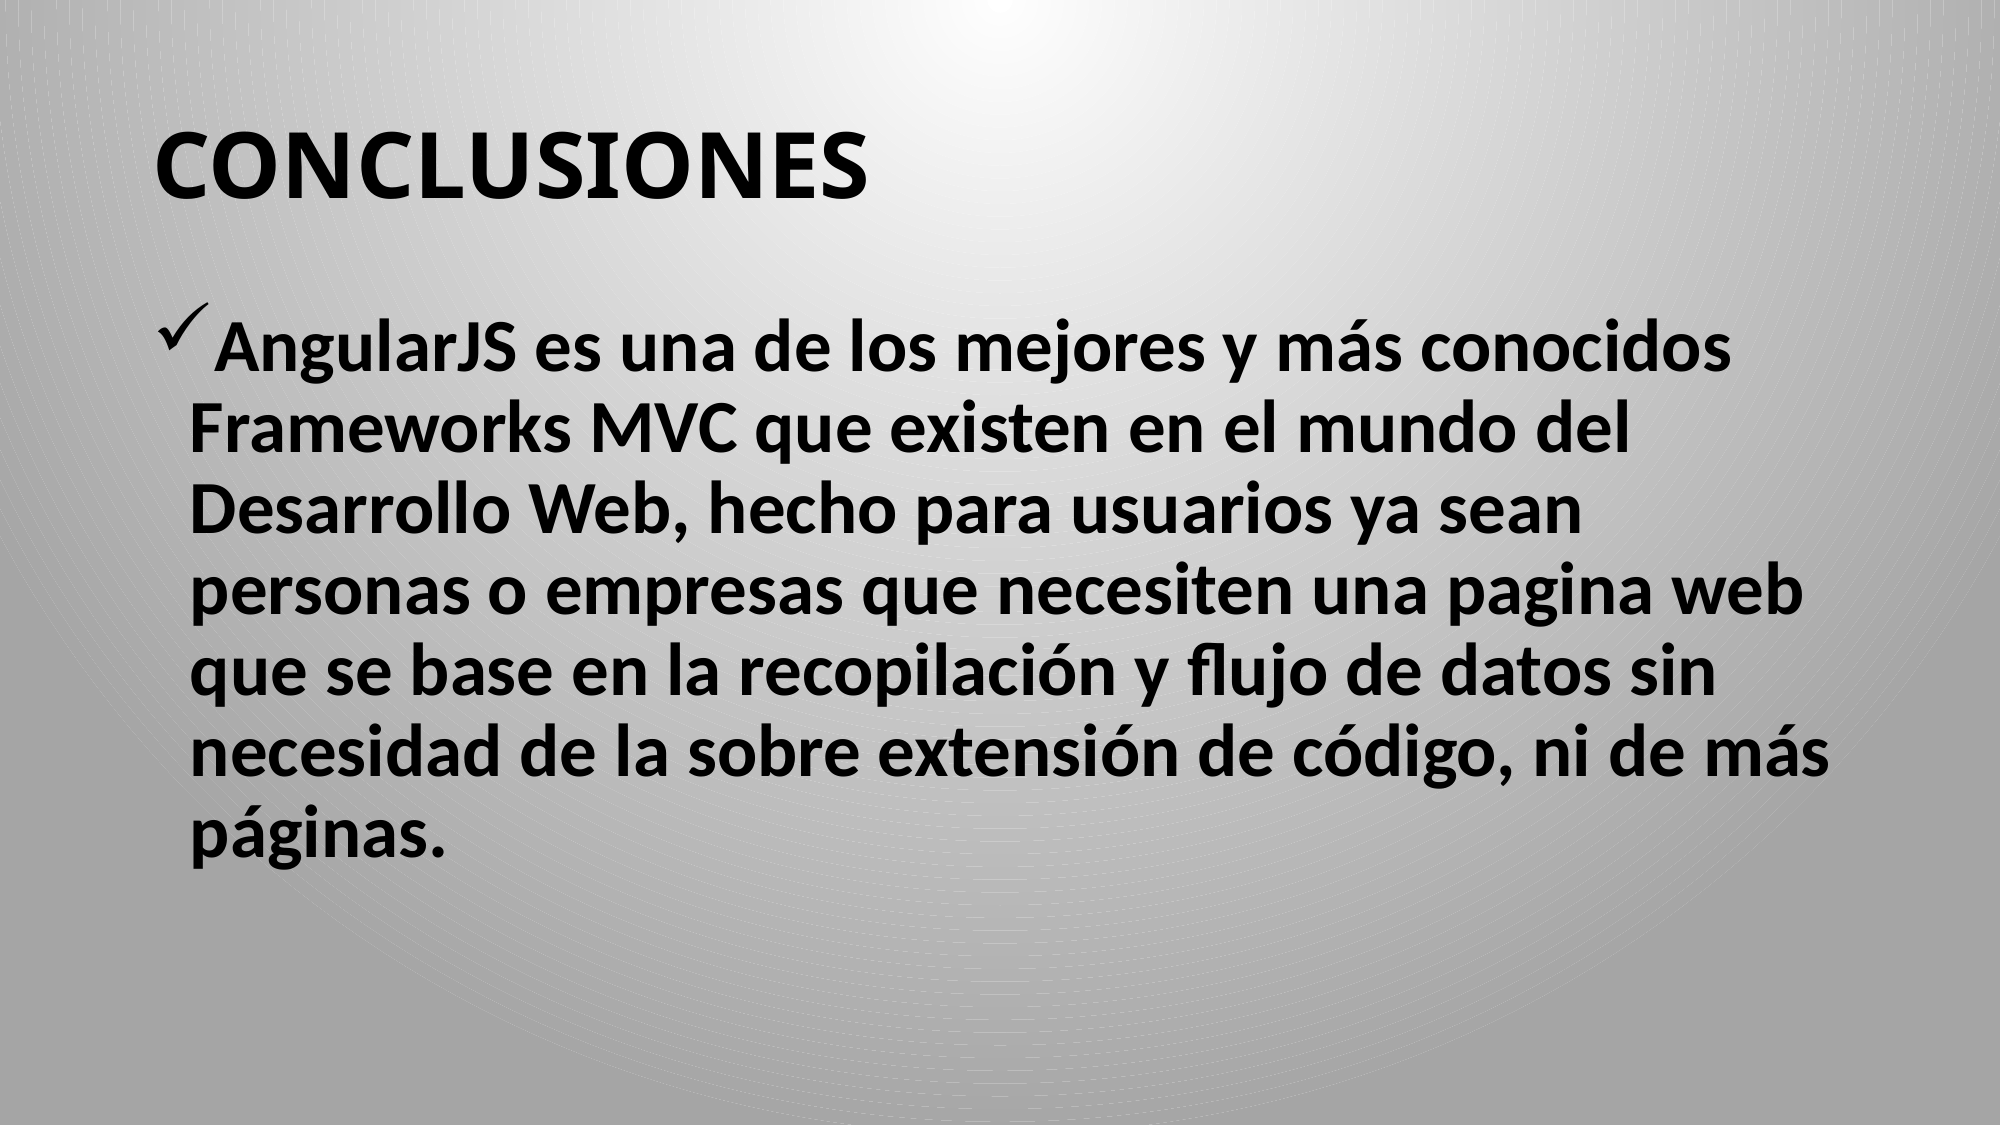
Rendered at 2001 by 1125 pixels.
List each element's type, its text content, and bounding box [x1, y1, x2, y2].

title CONCLUSIONES [137, 59, 1863, 278]
list AngularJS es una de los mejores y más conocidos Frameworks MVC que existen en el mundo del Desarrollo Web, hecho para usuarios ya sean personas o empresas que necesiten una pagina web que se base en la recopilación y flujo de datos sin necesidad de la sobre extensión de código, ni de más páginas. [137, 299, 1863, 1014]
